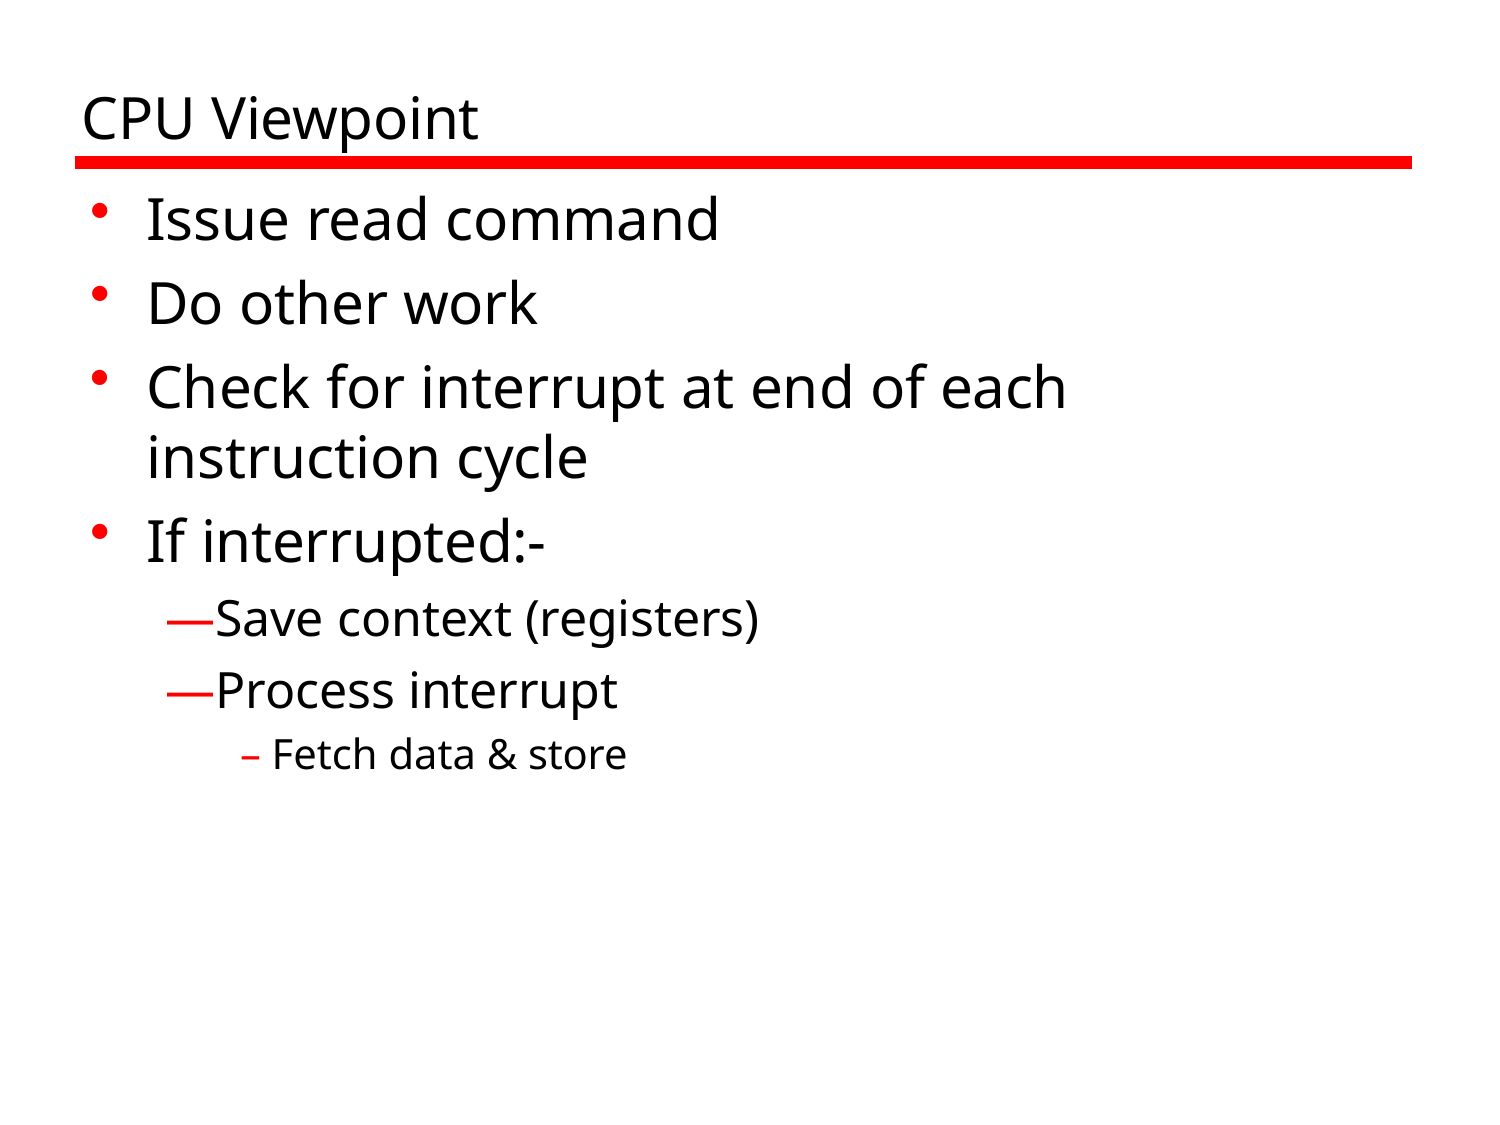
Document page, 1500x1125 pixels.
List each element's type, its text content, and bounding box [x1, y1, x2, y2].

text_box Issue read command Do other work Check for interrupt at end of each instruction cycle If interrupted:- —Save context (registers) —Process interrupt – Fetch data & store [87, 166, 1146, 779]
title CPU Viewpoint [79, 9, 1016, 270]
